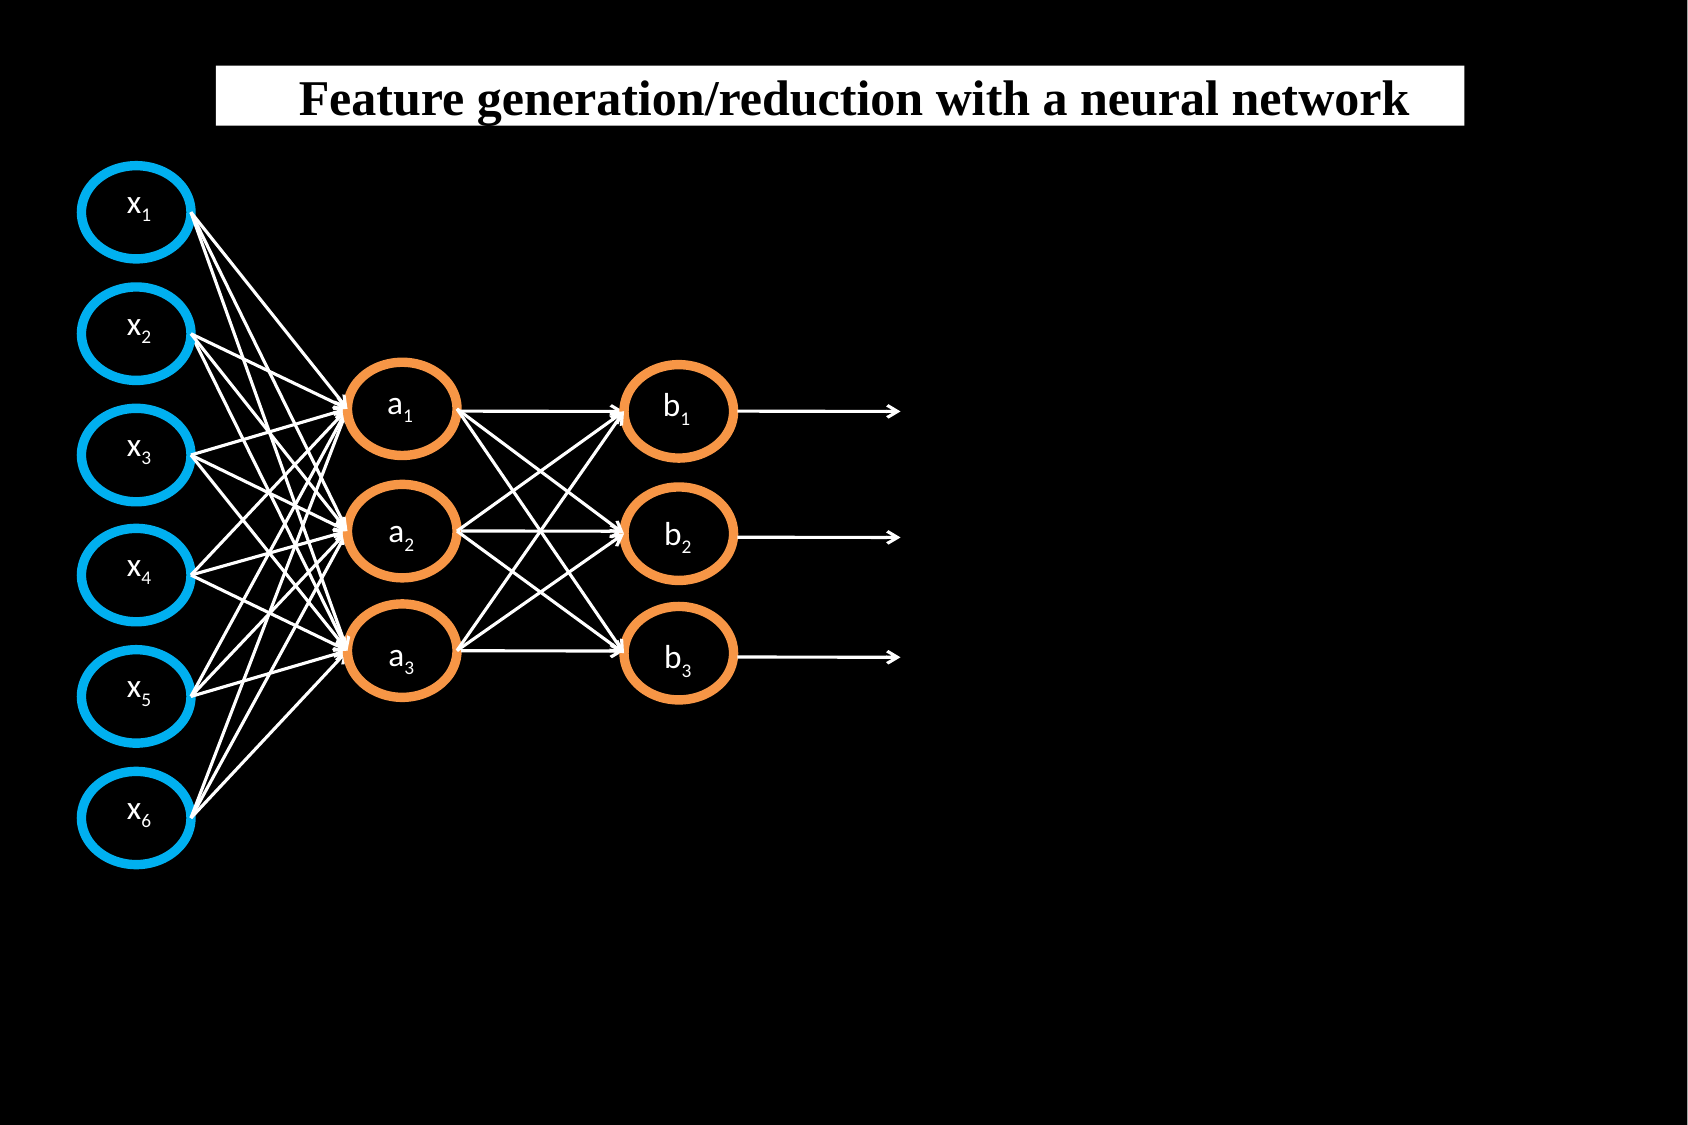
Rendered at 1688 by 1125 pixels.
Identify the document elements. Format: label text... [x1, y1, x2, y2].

text_box b1 [647, 376, 705, 437]
text_box x3 [111, 415, 166, 476]
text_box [190, 417, 348, 819]
text_box [632, 486, 734, 581]
text_box a1 [372, 373, 428, 434]
text_box x5 [111, 657, 166, 718]
title Feature generation/reduction with a neural network [163, 66, 1546, 125]
text_box x4 [111, 535, 166, 596]
text_box [81, 286, 184, 381]
text_box a3 [373, 625, 429, 686]
text_box [625, 606, 734, 700]
text_box x6 [111, 778, 166, 839]
text_box [81, 771, 191, 865]
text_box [190, 211, 348, 410]
text_box x1 [111, 172, 166, 234]
text_box a2 [373, 502, 429, 563]
text_box [355, 603, 456, 698]
text_box b3 [649, 628, 707, 689]
text_box [81, 528, 183, 622]
text_box b2 [649, 504, 707, 565]
text_box [355, 362, 457, 456]
text_box [81, 165, 191, 259]
text_box [81, 649, 184, 744]
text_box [456, 408, 625, 654]
text_box [355, 484, 449, 578]
text_box x2 [111, 294, 166, 355]
text_box [81, 408, 183, 502]
text_box [624, 364, 734, 459]
